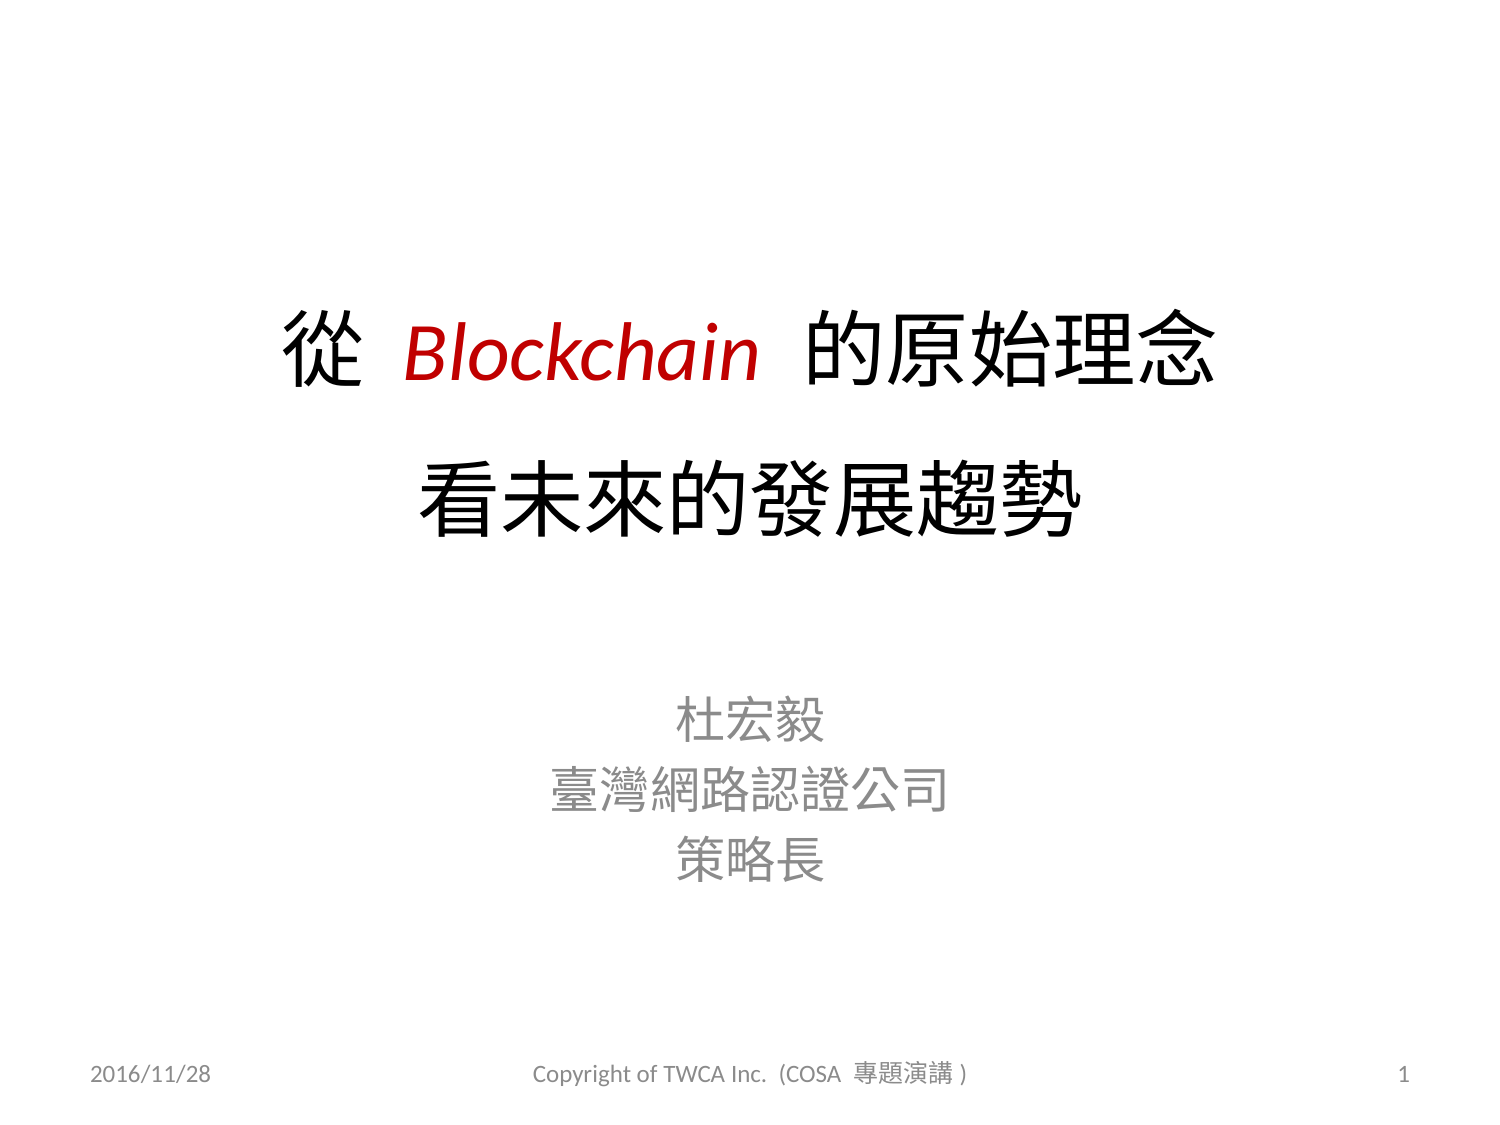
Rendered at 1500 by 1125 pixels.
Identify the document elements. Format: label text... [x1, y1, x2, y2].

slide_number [75, 1042, 425, 1103]
slide_number 1 [1074, 1042, 1425, 1103]
footer Copyright of TWCA Inc. (COSA 專題演講) [512, 1042, 988, 1103]
subtitle 杜宏毅 臺灣網路認證公司 策略長 [225, 680, 1275, 925]
title 從 Blockchain 的原始理念 看未來的發展趨勢 [112, 208, 1388, 587]
